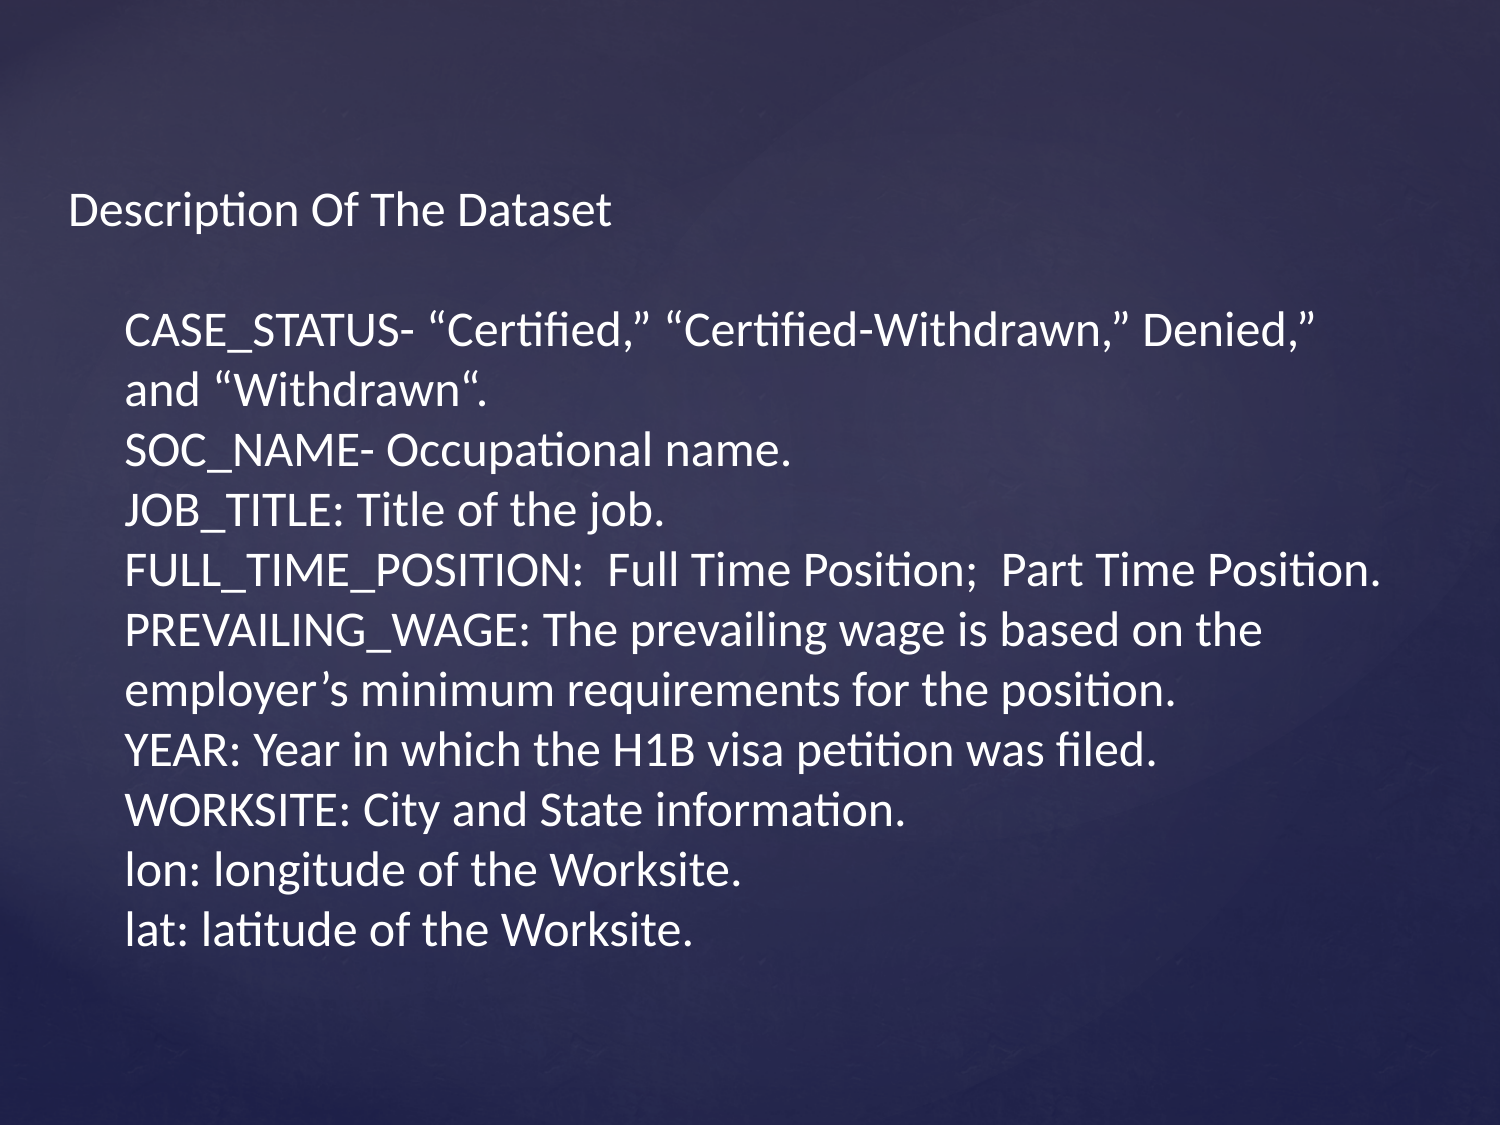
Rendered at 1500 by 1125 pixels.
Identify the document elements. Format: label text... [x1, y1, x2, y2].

title Description Of The Dataset CASE_STATUS- “Certified,” “Certified-Withdrawn,” Denied,” and “Withdrawn“. SOC_NAME- Occupational name. JOB_TITLE: Title of the job. FULL_TIME_POSITION: Full Time Position; Part Time Position. PREVAILING_WAGE: The prevailing wage is based on the employer’s minimum requirements for the position. YEAR: Year in which the H1B visa petition was filed. WORKSITE: City and State information. lon: longitude of the Worksite. lat: latitude of the Worksite. [53, 78, 1412, 965]
